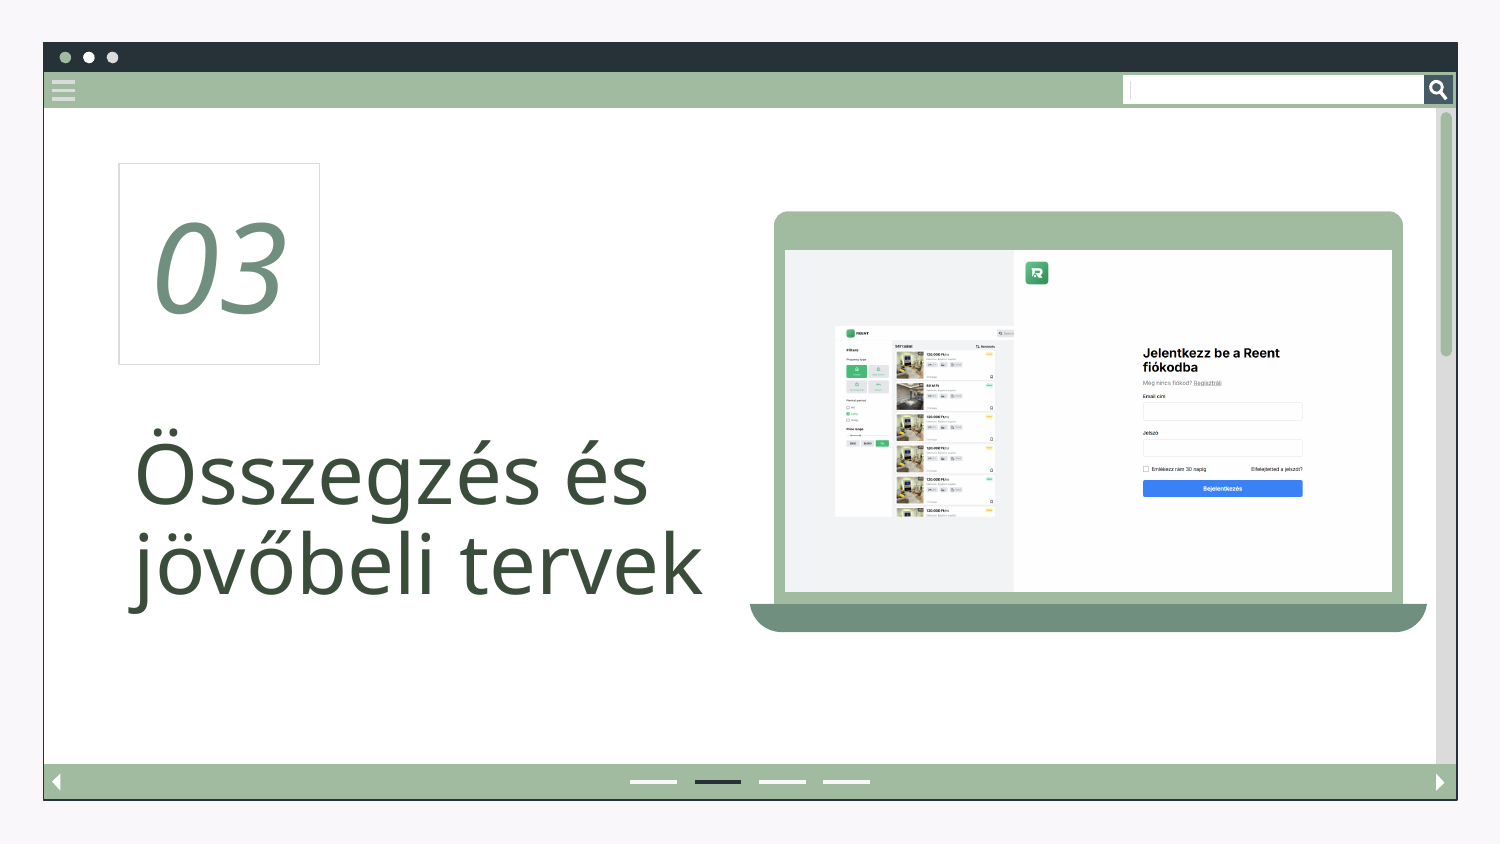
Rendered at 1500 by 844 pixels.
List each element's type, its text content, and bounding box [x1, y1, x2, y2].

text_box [630, 779, 870, 785]
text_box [749, 211, 1428, 633]
title 03 [118, 163, 320, 365]
title Összegzés és jövőbeli tervek [118, 388, 744, 628]
